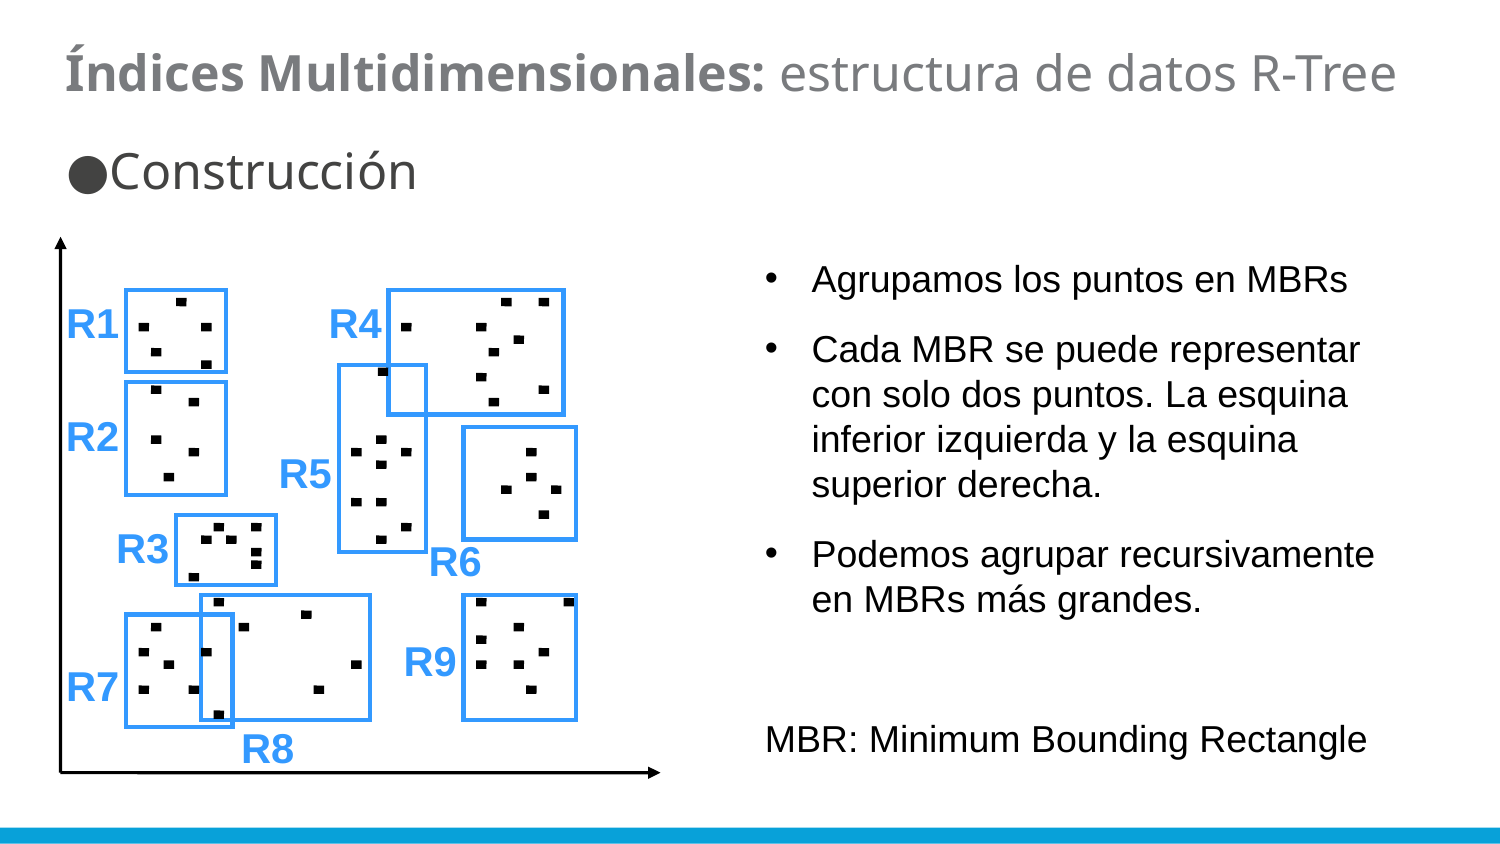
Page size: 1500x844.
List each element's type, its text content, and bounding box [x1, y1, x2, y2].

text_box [60, 236, 661, 773]
text_box R1 [51, 289, 55, 355]
text_box Índices Multidimensionales: estructura de datos R-Tree [51, 25, 1449, 124]
text_box R7 [51, 652, 55, 717]
text_box Agrupamos los puntos en MBRs Cada MBR se puede representar con solo dos puntos. La esquina inferior izquierda y la esquina superior derecha. Podemos agrupar recursivamente en MBRs más grandes. MBR: Minimum Bounding Rectangle [749, 247, 1422, 826]
text_box R2 [51, 402, 55, 467]
text_box Construcción [51, 124, 1449, 237]
